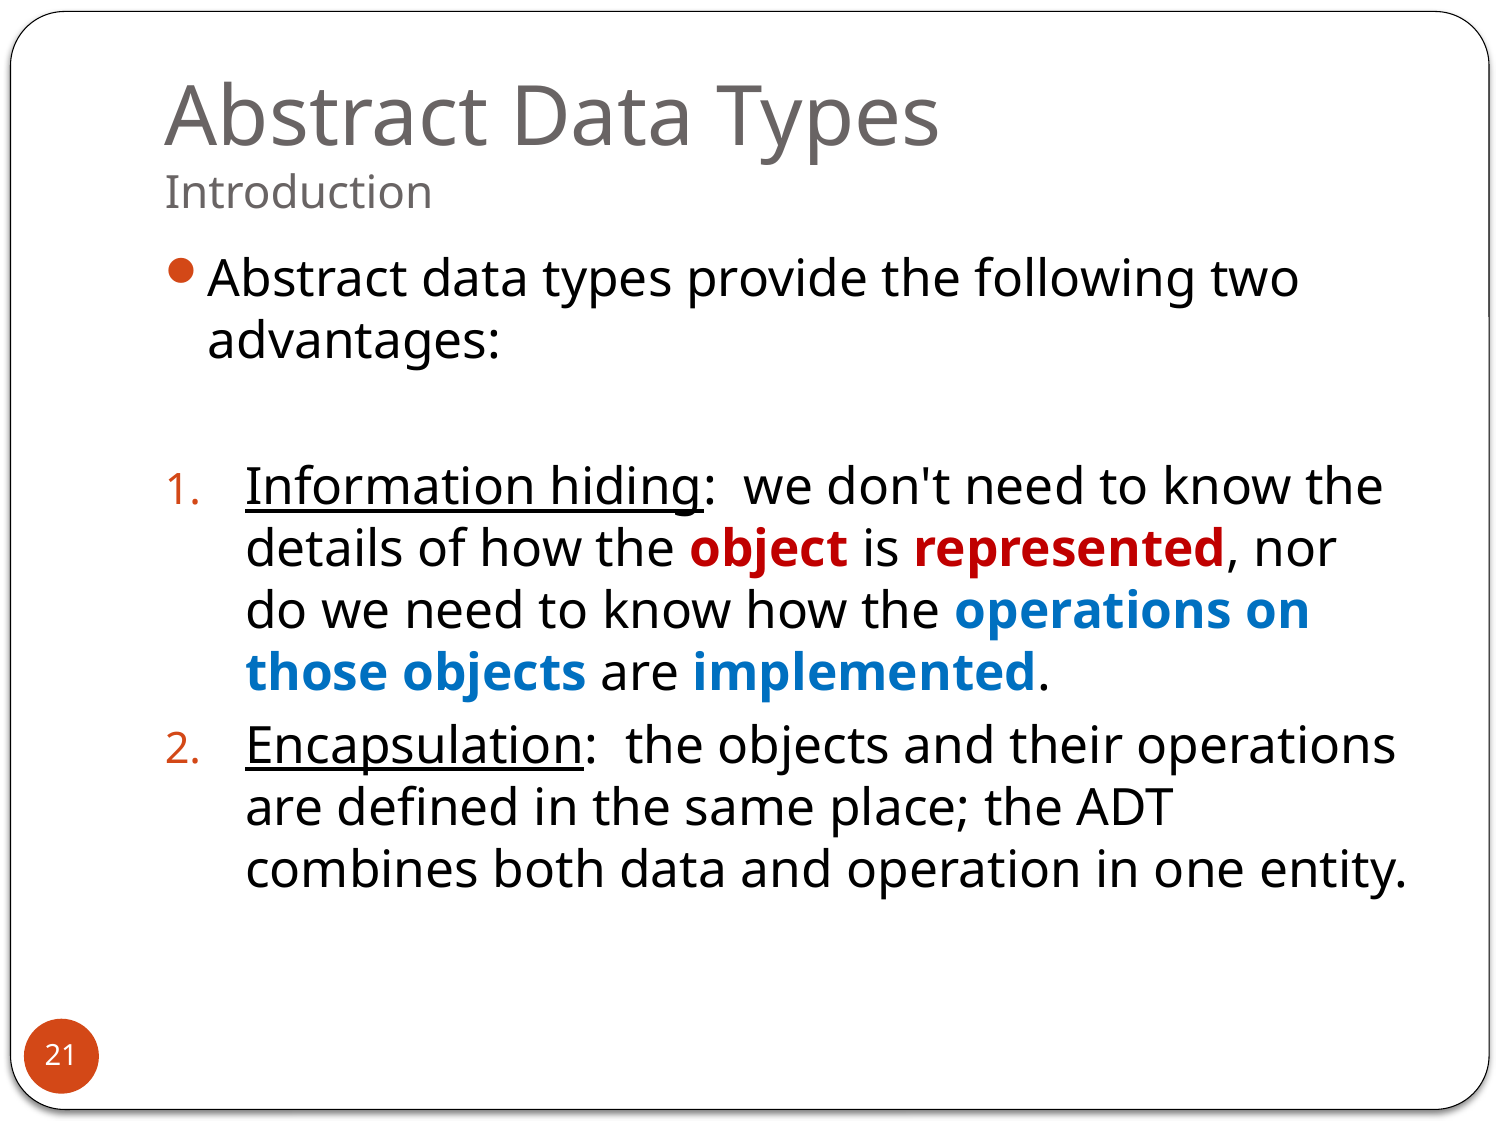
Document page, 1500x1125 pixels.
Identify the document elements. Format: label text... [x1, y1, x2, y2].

title Abstract Data Types Introduction [150, 45, 1425, 233]
slide_number 21 [23, 1018, 99, 1094]
list Abstract data types provide the following two advantages: Information hiding: we don't need to know the details of how the object is represented, nor do we need to know how the operations on those objects are implemented. Encapsulation: the objects and their operations are defined in the same place; the ADT combines both data and operation in one entity. [150, 237, 1425, 988]
